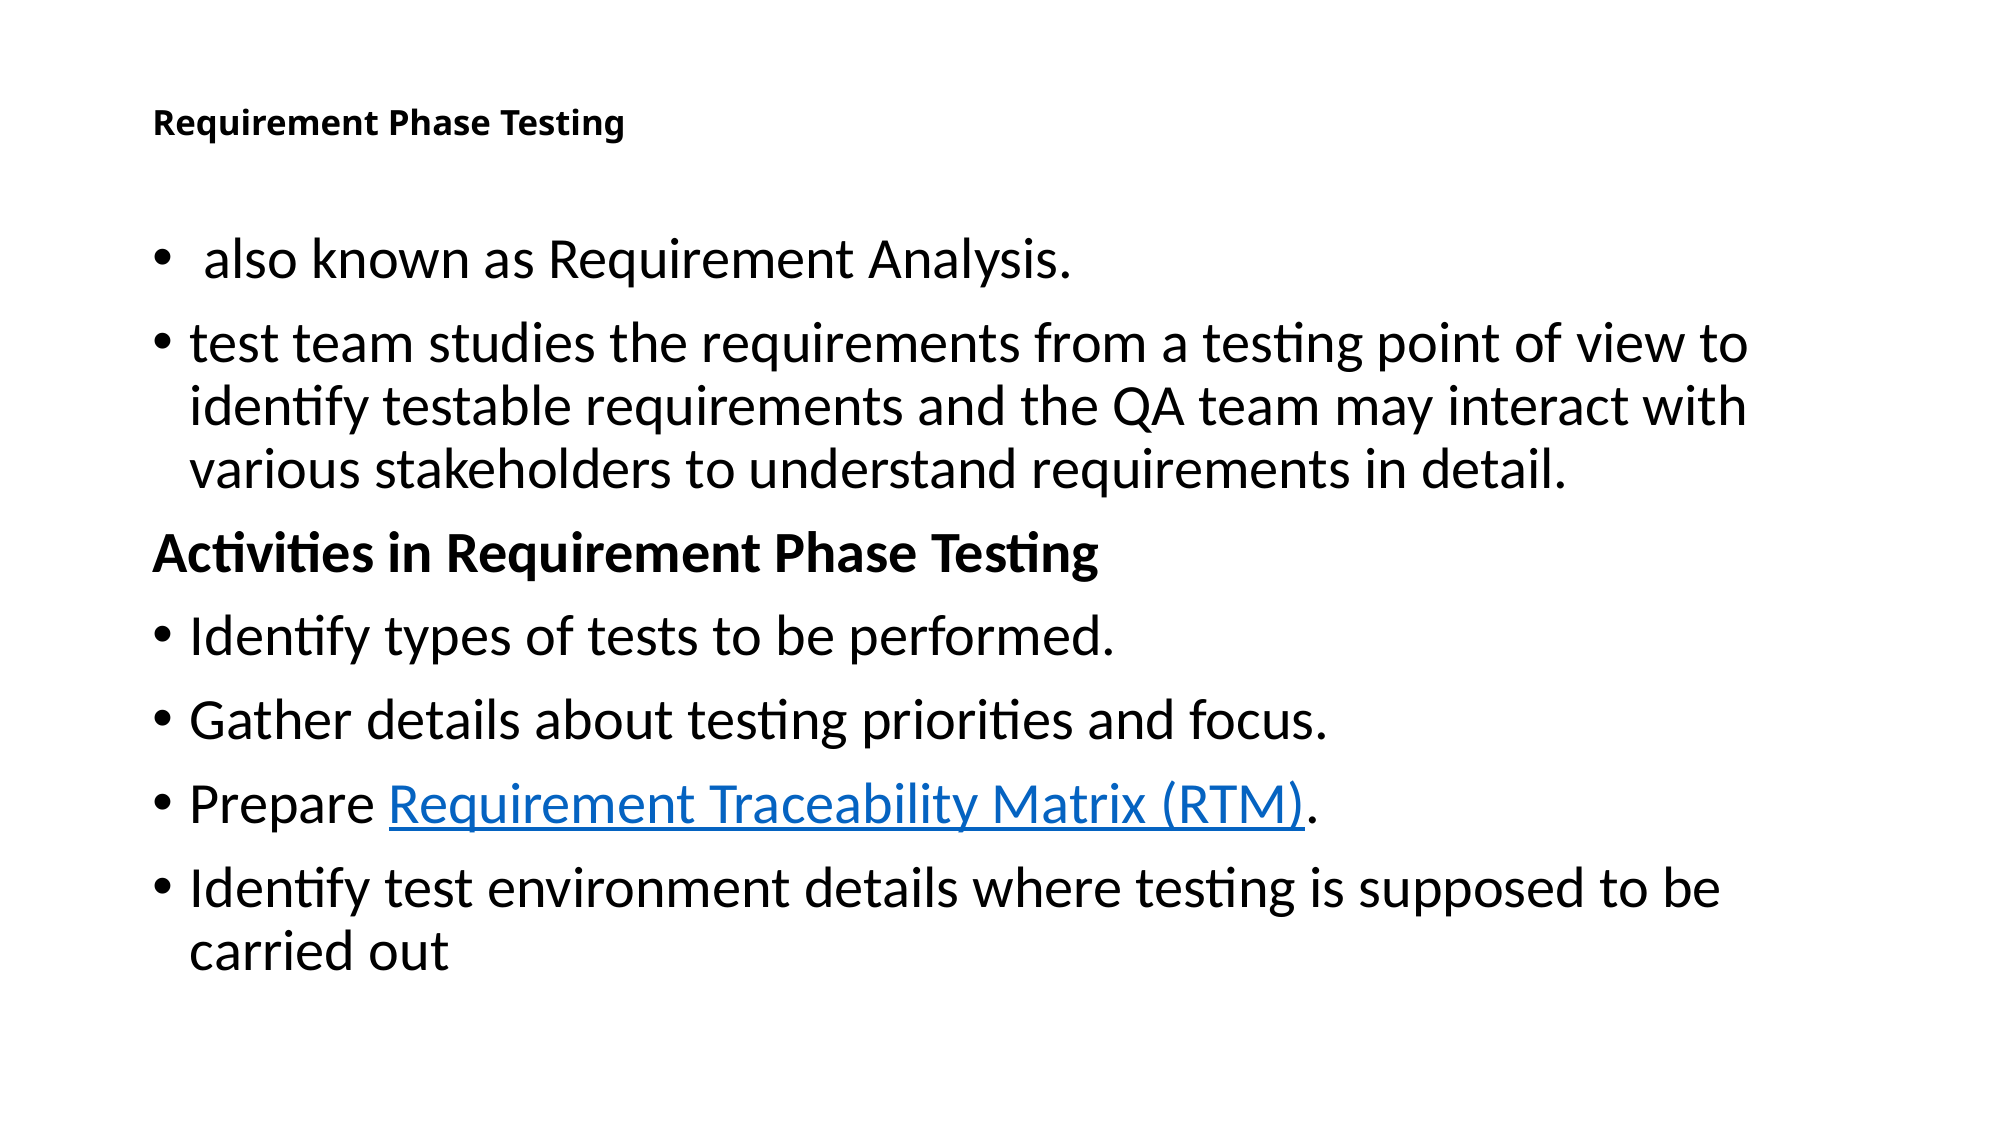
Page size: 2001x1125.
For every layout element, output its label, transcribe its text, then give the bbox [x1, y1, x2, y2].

list also known as Requirement Analysis. test team studies the requirements from a testing point of view to identify testable requirements and the QA team may interact with various stakeholders to understand requirements in detail. Activities in Requirement Phase Testing Identify types of tests to be performed. Gather details about testing priorities and focus. Prepare Requirement Traceability Matrix (RTM). Identify test environment details where testing is supposed to be carried out [137, 220, 1863, 1063]
title Requirement Phase Testing [137, 59, 1863, 193]
